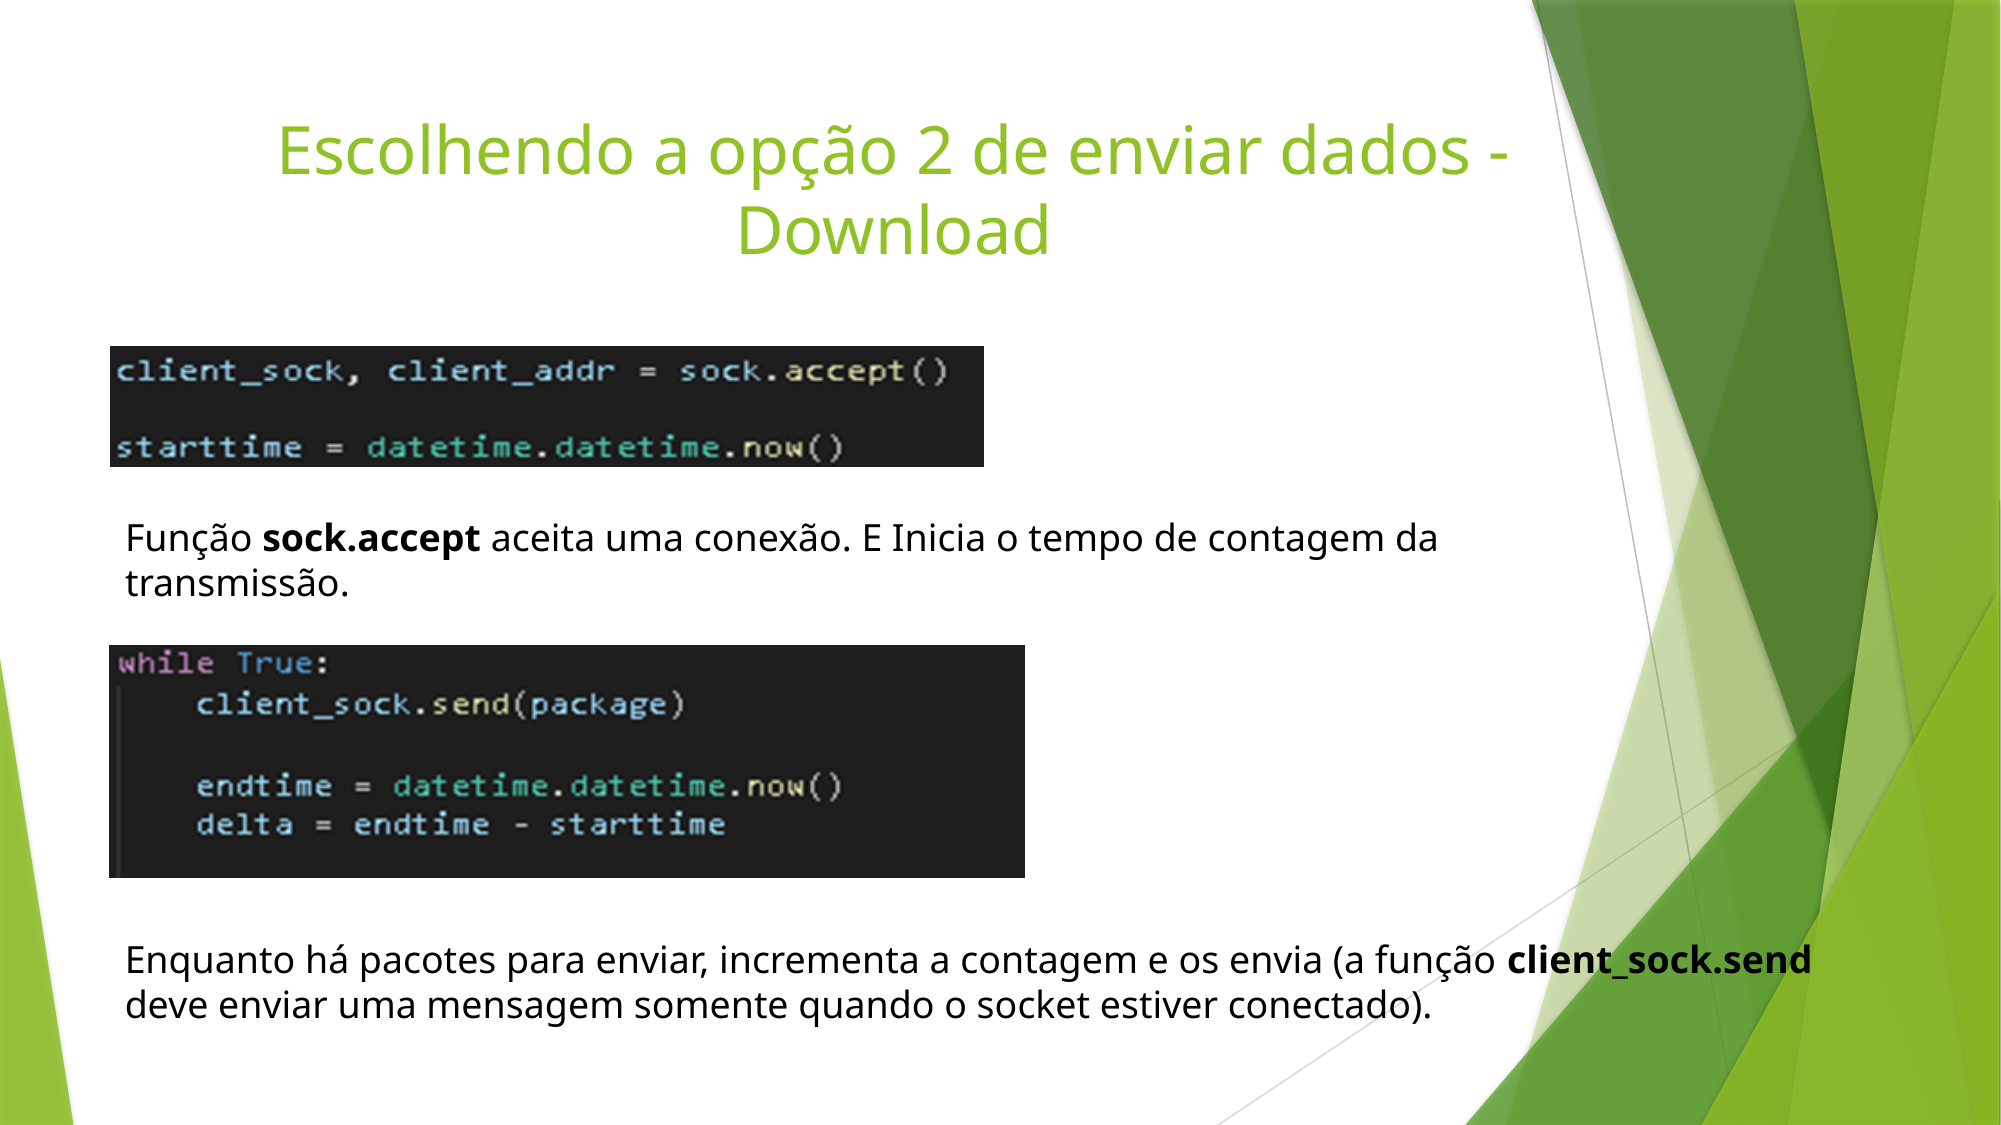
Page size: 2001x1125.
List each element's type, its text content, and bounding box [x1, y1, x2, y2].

text_box Função sock.accept aceita uma conexão. E Inicia o tempo de contagem da transmissão. [109, 506, 1659, 612]
picture [109, 644, 1025, 879]
text_box Enquanto há pacotes para enviar, incrementa a contagem e os envia (a função client_sock.send deve enviar uma mensagem somente quando o socket estiver conectado). [109, 928, 1862, 1034]
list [110, 345, 985, 467]
title Escolhendo a opção 2 de enviar dados - Download [111, 99, 1677, 317]
